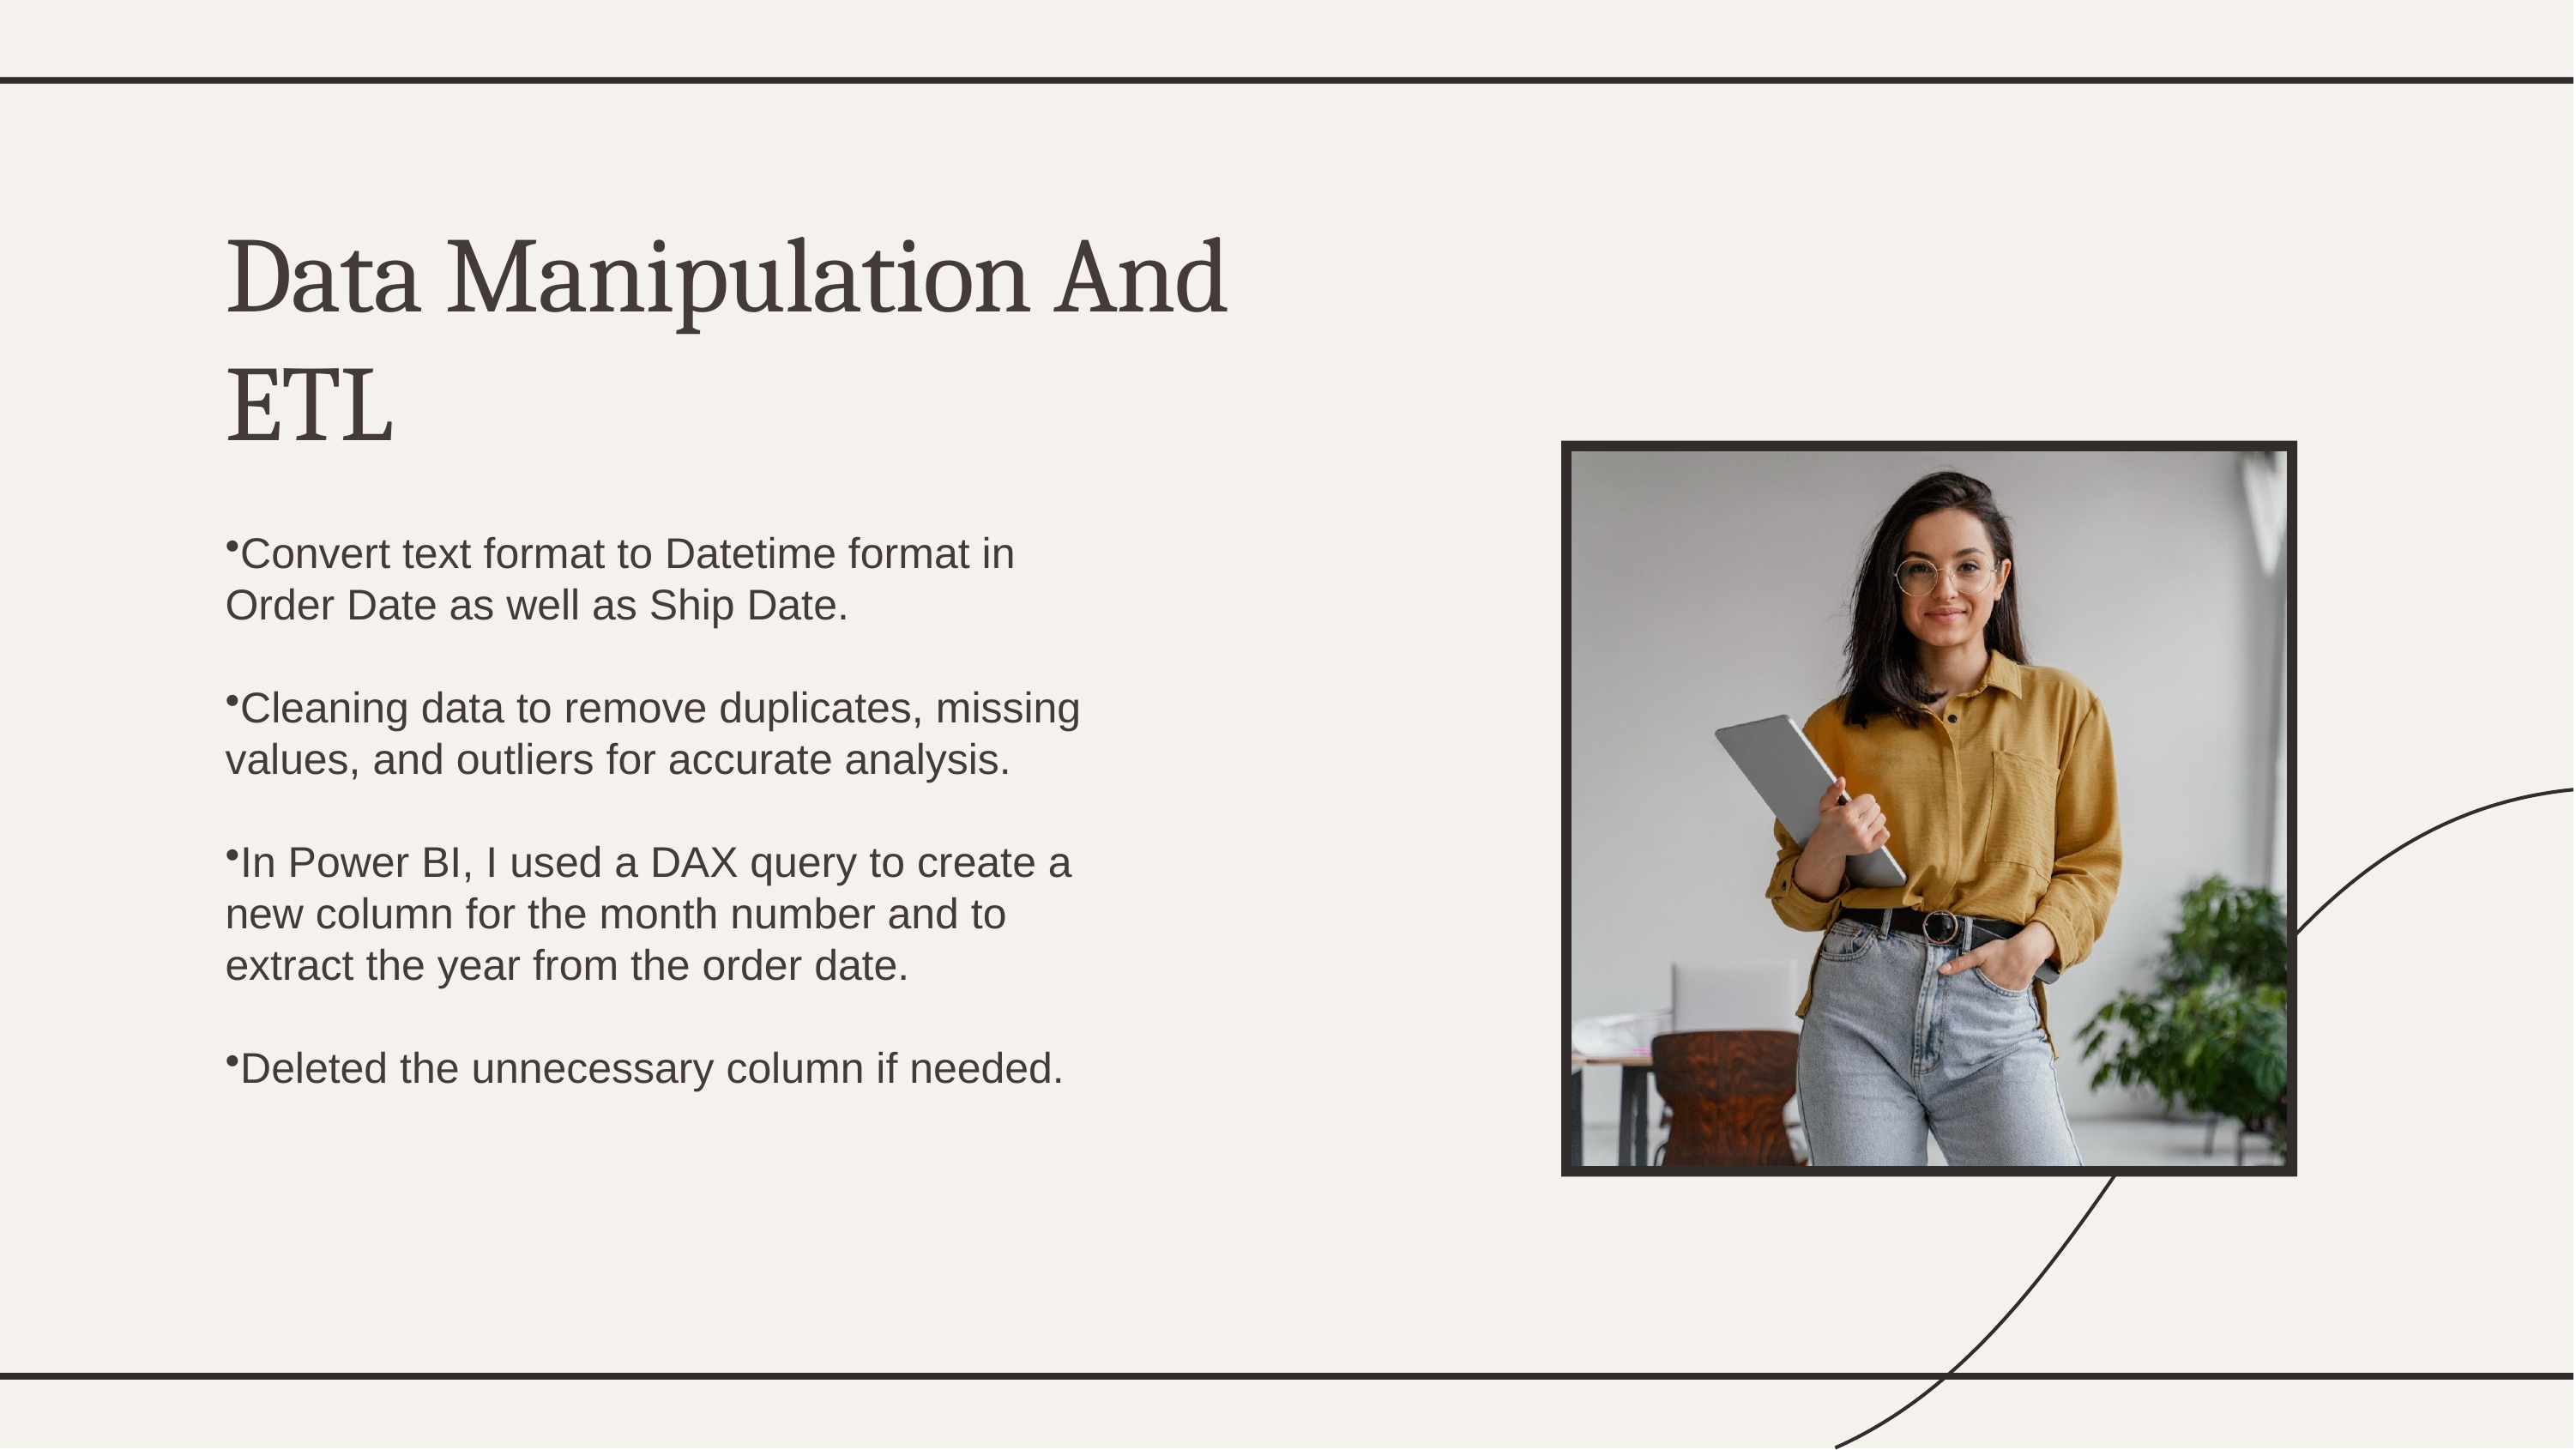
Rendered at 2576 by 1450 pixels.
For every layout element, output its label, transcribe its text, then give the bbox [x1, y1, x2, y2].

text_box [0, 76, 2573, 84]
title Data Manipulation And ETL [223, 202, 1363, 463]
text_box Convert text format to Datetime format in Order Date as well as Ship Date. Cleaning data to remove duplicates, missing values, and outliers for accurate analysis. In Power BI, I used a DAX query to create a new column for the month number and to extract the year from the order date. Deleted the unnecessary column if needed. [212, 480, 1136, 1099]
text_box [0, 1373, 1556, 1380]
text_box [1560, 440, 2576, 1450]
